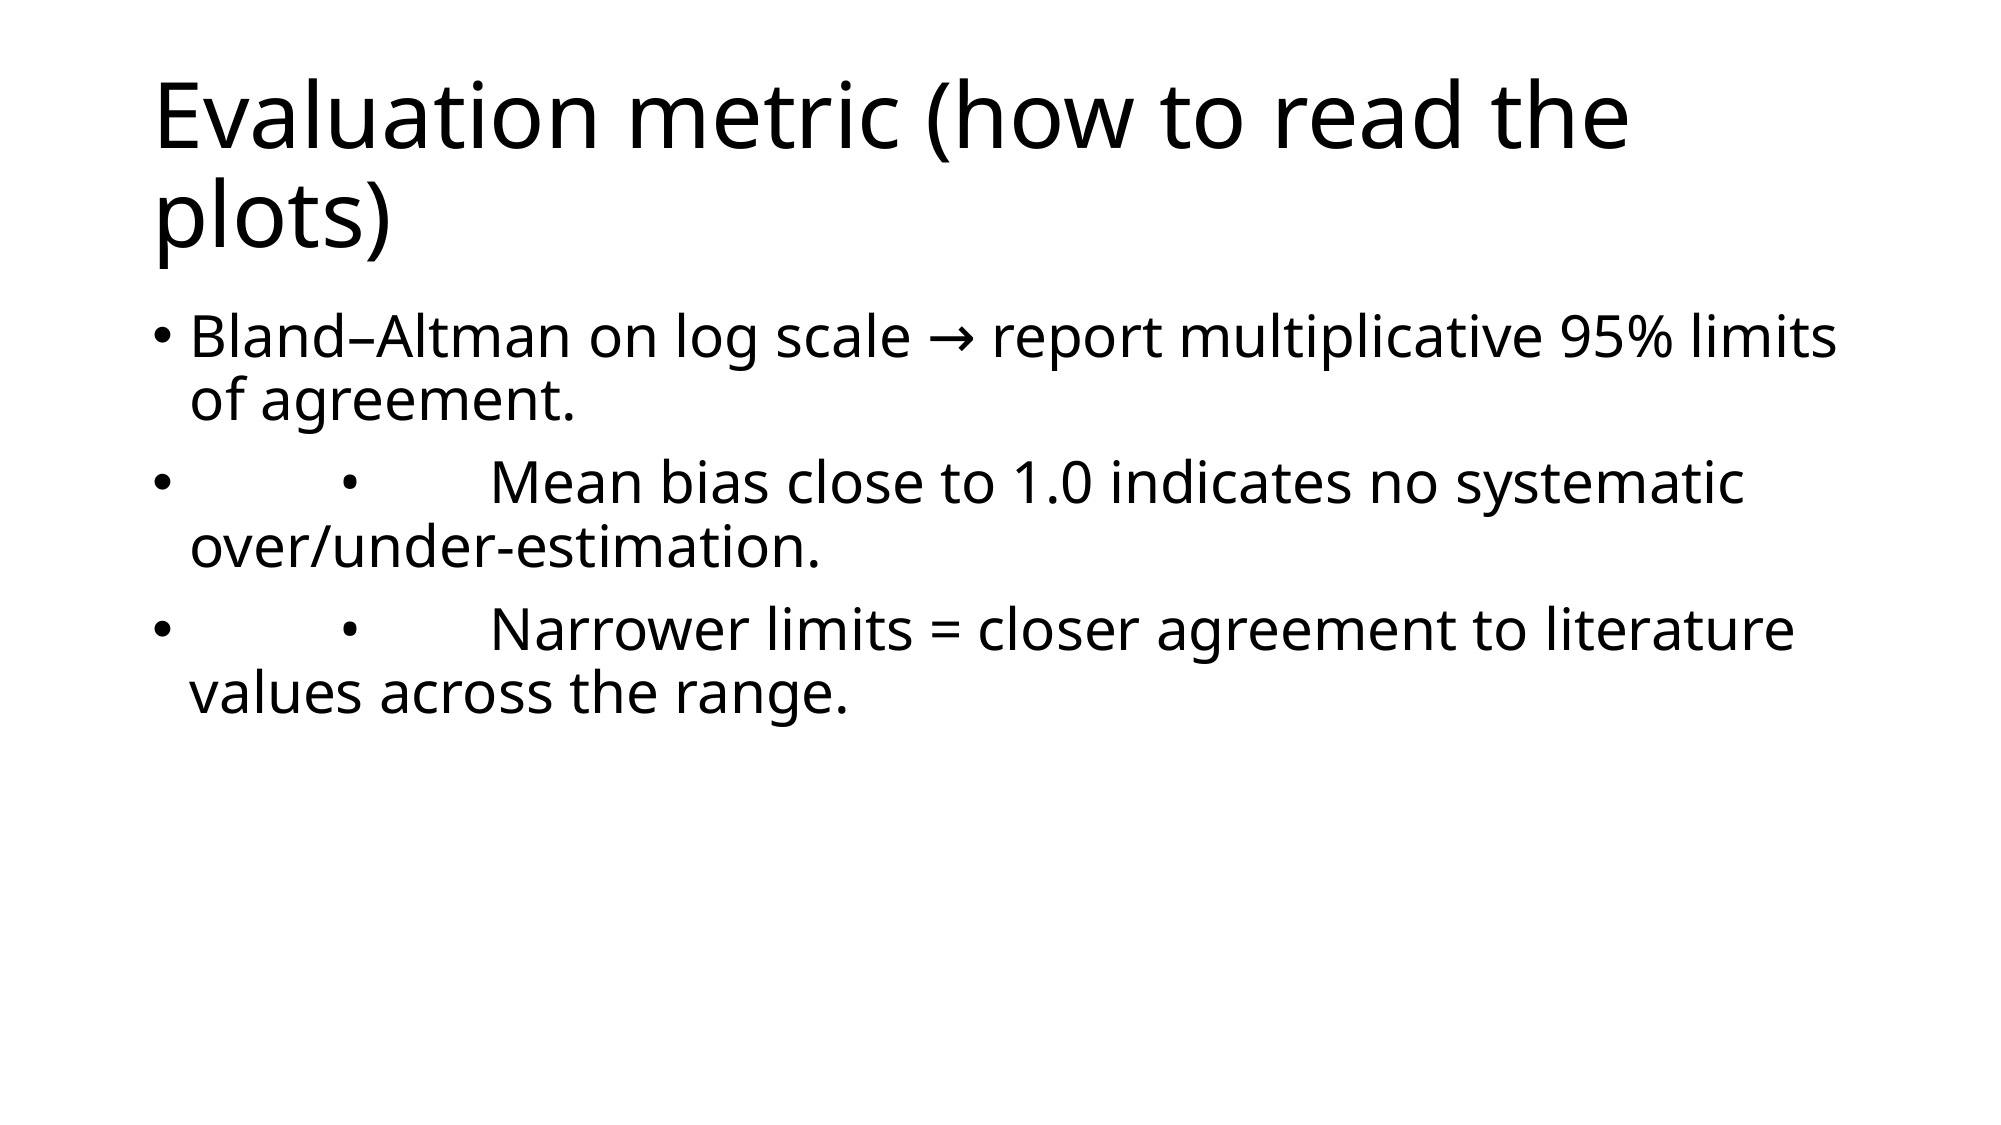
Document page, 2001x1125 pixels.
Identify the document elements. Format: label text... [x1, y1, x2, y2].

title Evaluation metric (how to read the plots) [137, 59, 1863, 278]
list Bland–Altman on log scale → report multiplicative 95% limits of agreement. • Mean bias close to 1.0 indicates no systematic over/under‑estimation. • Narrower limits = closer agreement to literature values across the range. [137, 299, 1863, 1014]
